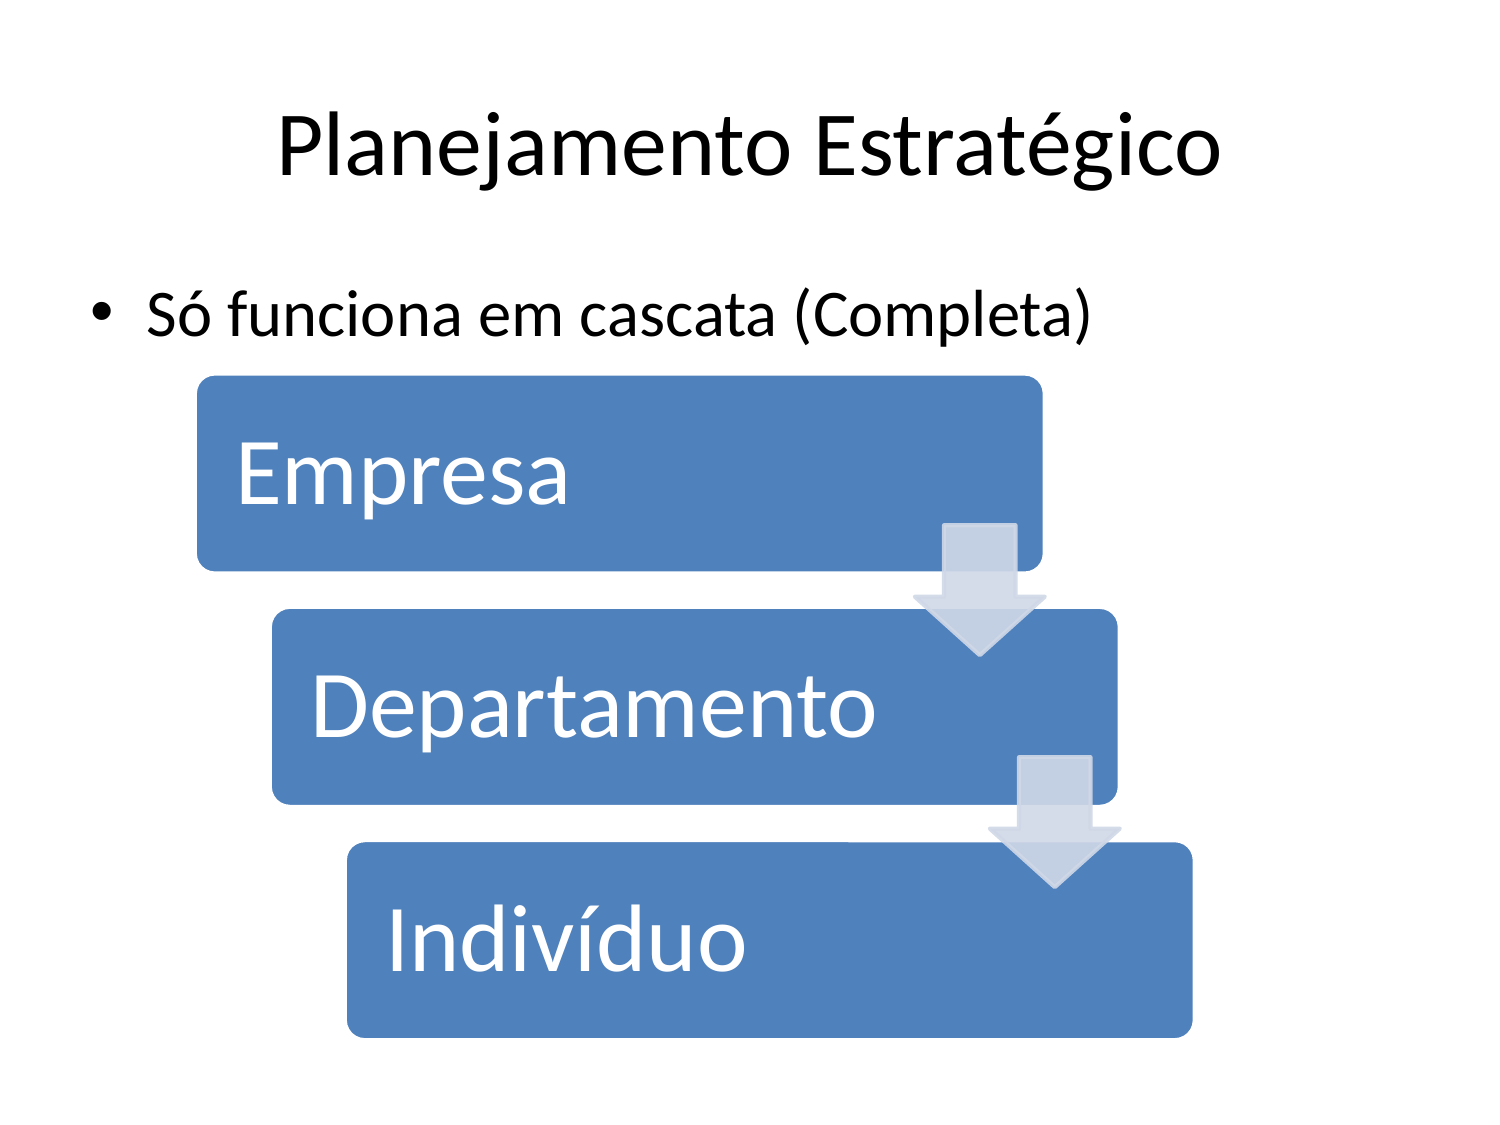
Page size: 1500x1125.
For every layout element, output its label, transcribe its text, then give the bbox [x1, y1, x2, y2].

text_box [194, 373, 1196, 1041]
title Planejamento Estratégico [75, 45, 1425, 233]
list Só funciona em cascata (Completa) [75, 262, 1425, 1005]
